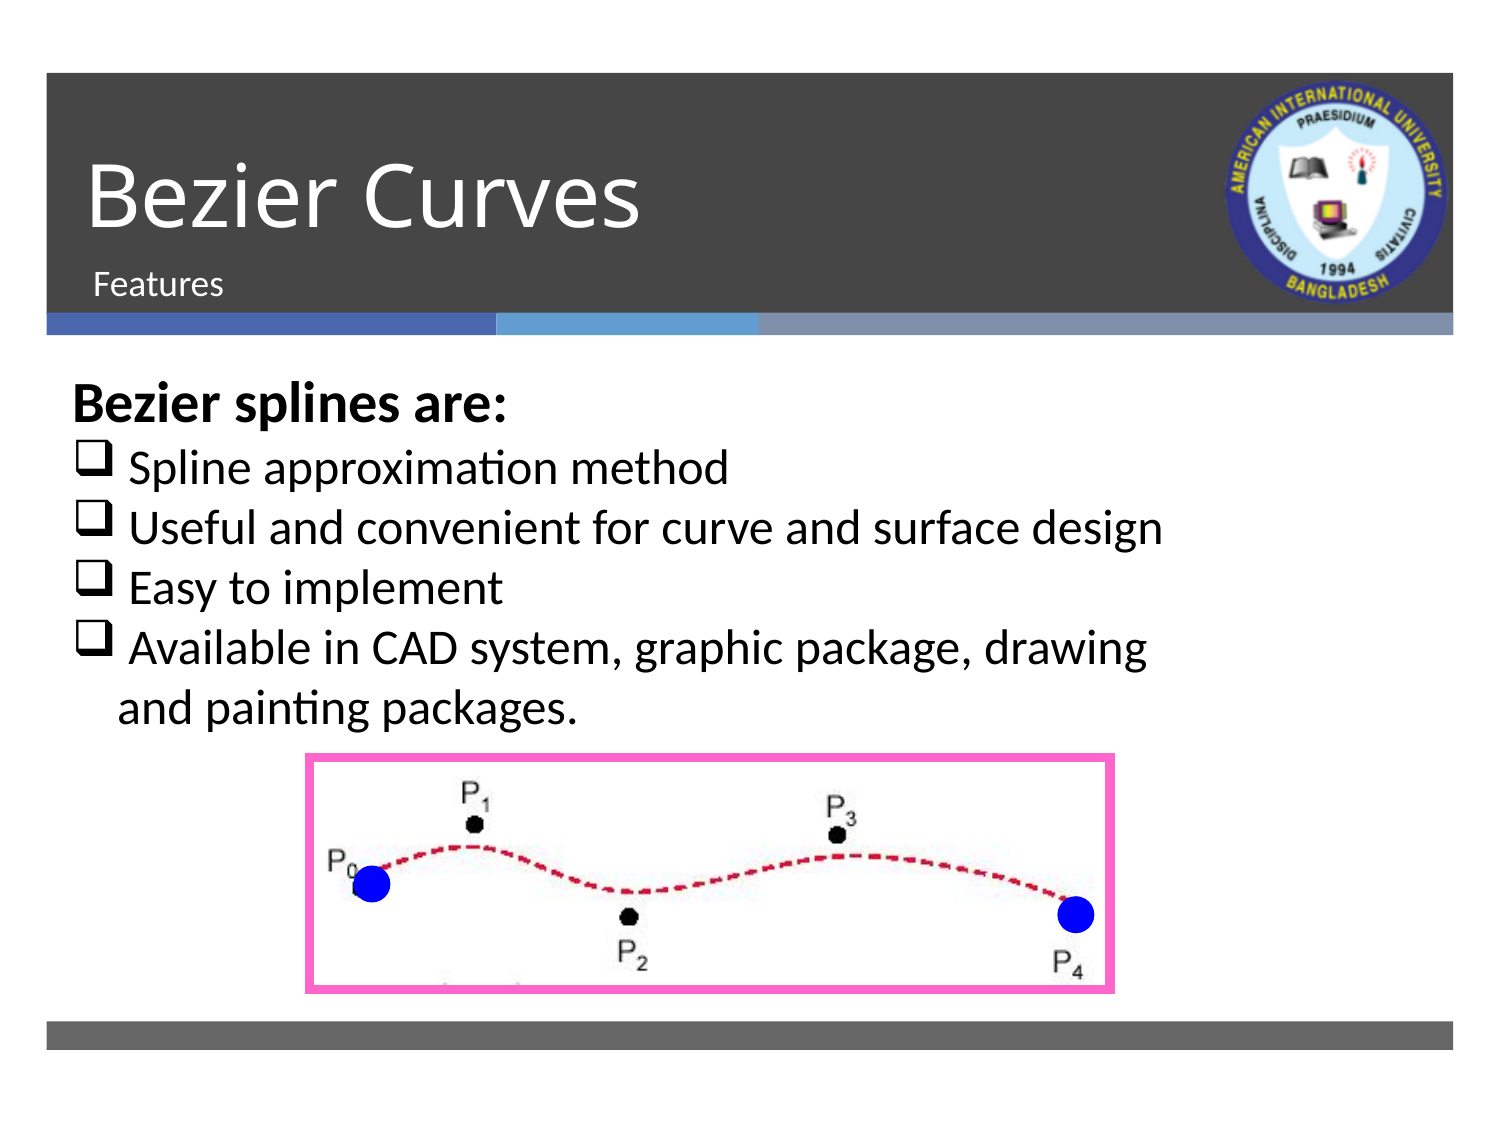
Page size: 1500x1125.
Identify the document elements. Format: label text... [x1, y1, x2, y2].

title Bezier Curves [69, 73, 1351, 253]
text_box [313, 761, 1106, 986]
subtitle Features [78, 251, 1351, 331]
picture [1351, 75, 1454, 310]
text_box Bezier splines are: Spline approximation method Useful and convenient for curve and surface design Easy to implement Available in CAD system, graphic package, drawing and painting packages. [57, 356, 1186, 802]
